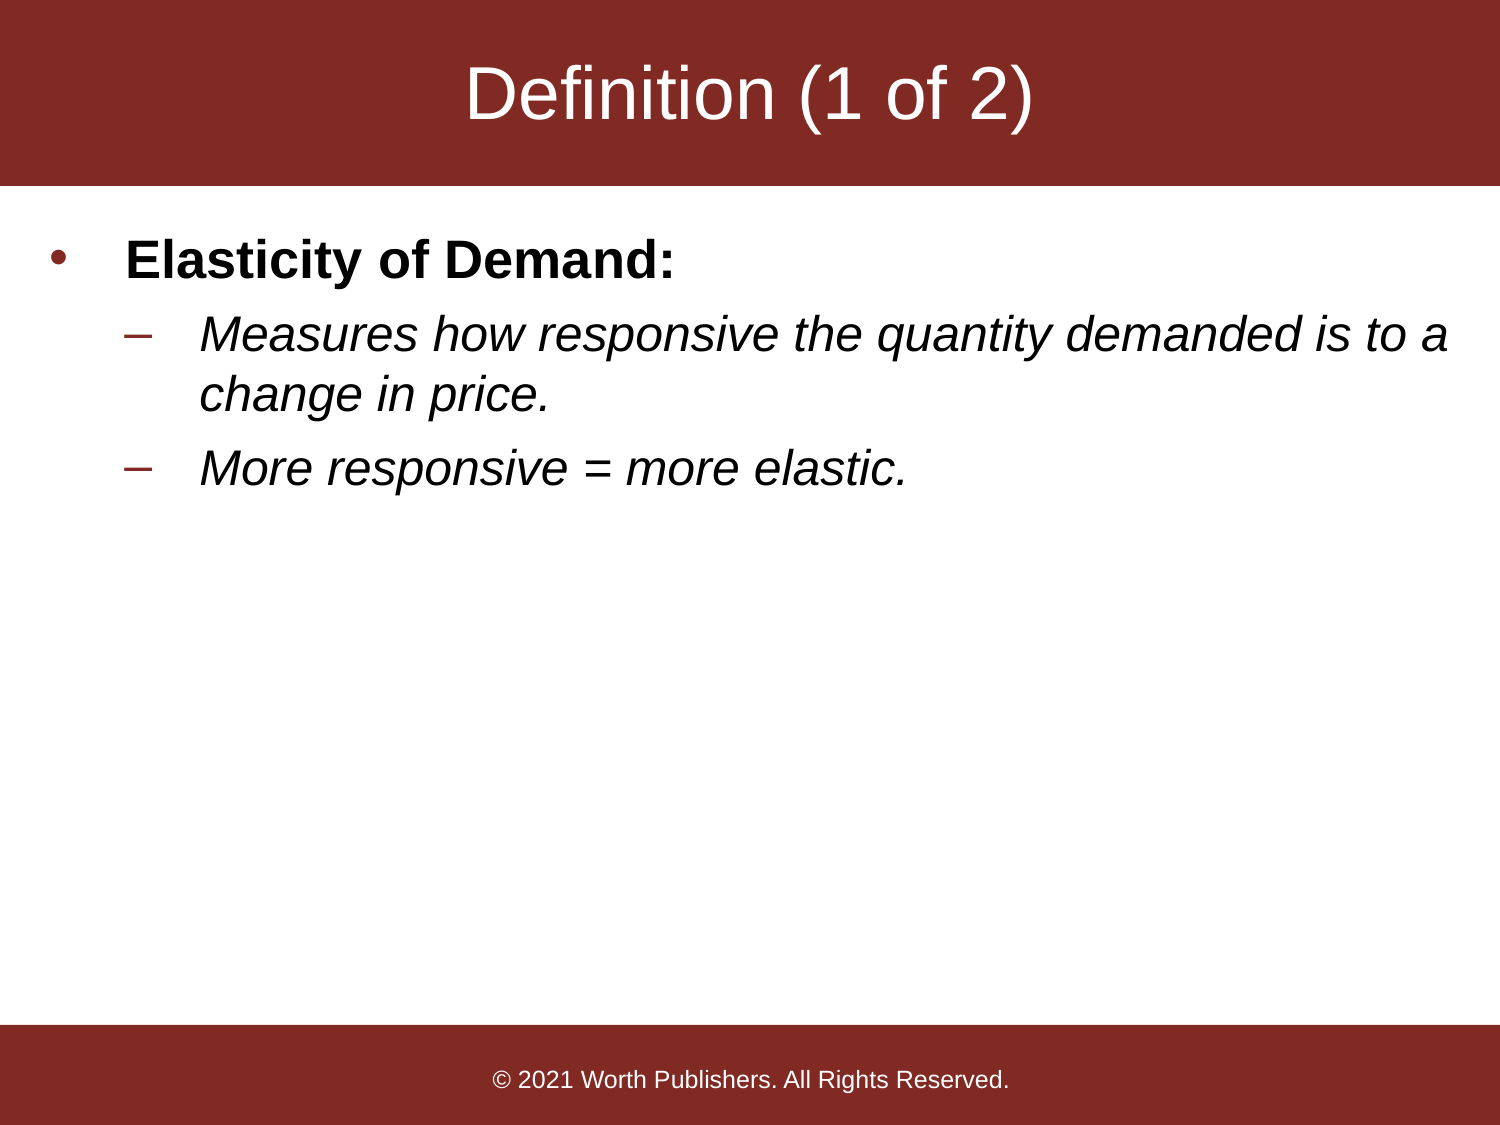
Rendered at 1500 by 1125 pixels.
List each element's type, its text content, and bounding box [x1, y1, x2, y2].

title Definition (1 of 2) [0, 2, 1500, 177]
list Elasticity of Demand: Measures how responsive the quantity demanded is to a change in price. More responsive = more elastic. [34, 216, 1472, 1001]
